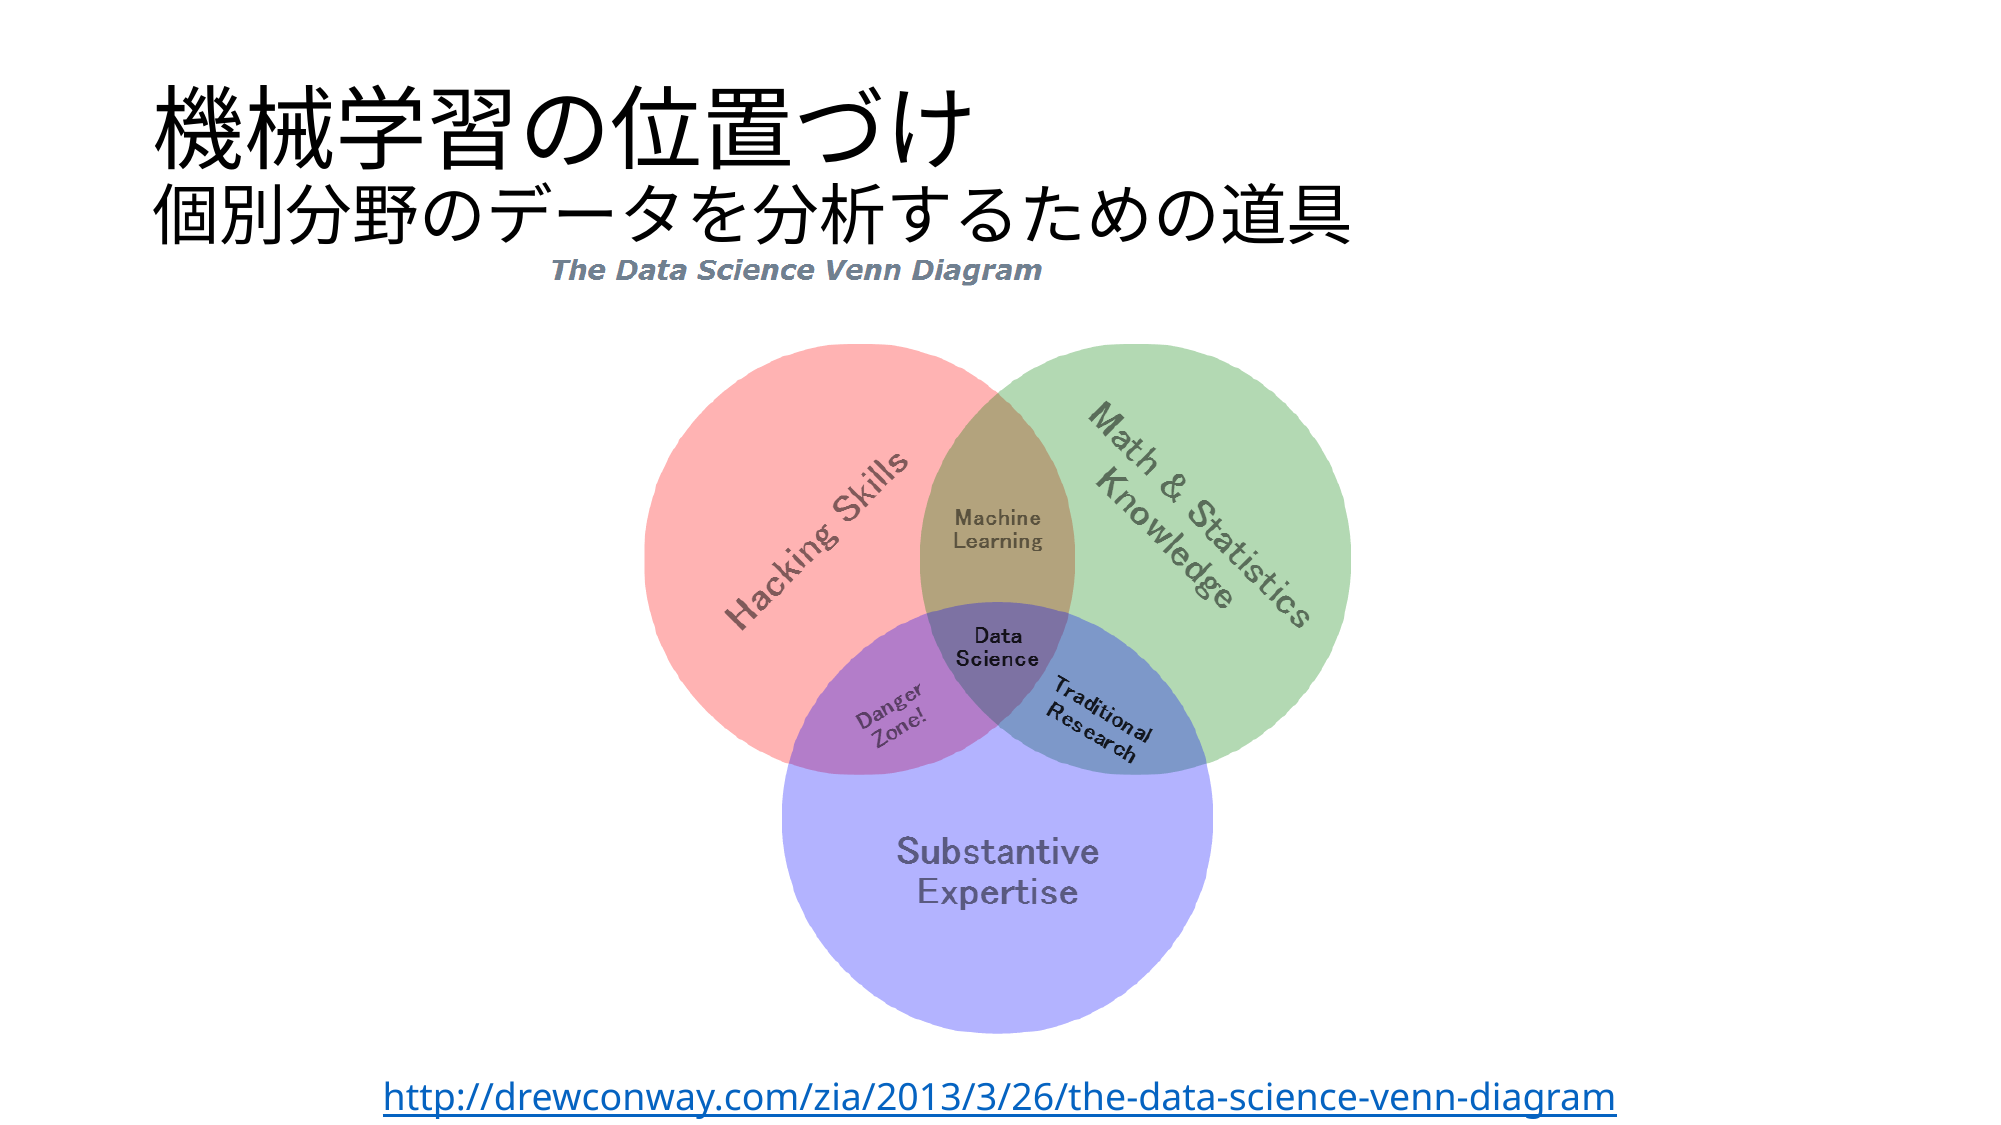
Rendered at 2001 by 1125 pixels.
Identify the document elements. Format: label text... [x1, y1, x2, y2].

title 機械学習の位置づけ 個別分野のデータを分析するための道具 [137, 59, 1863, 278]
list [540, 251, 1459, 1066]
text_box http://drewconway.com/zia/2013/3/26/the-data-science-venn-diagram [326, 1066, 1673, 1125]
